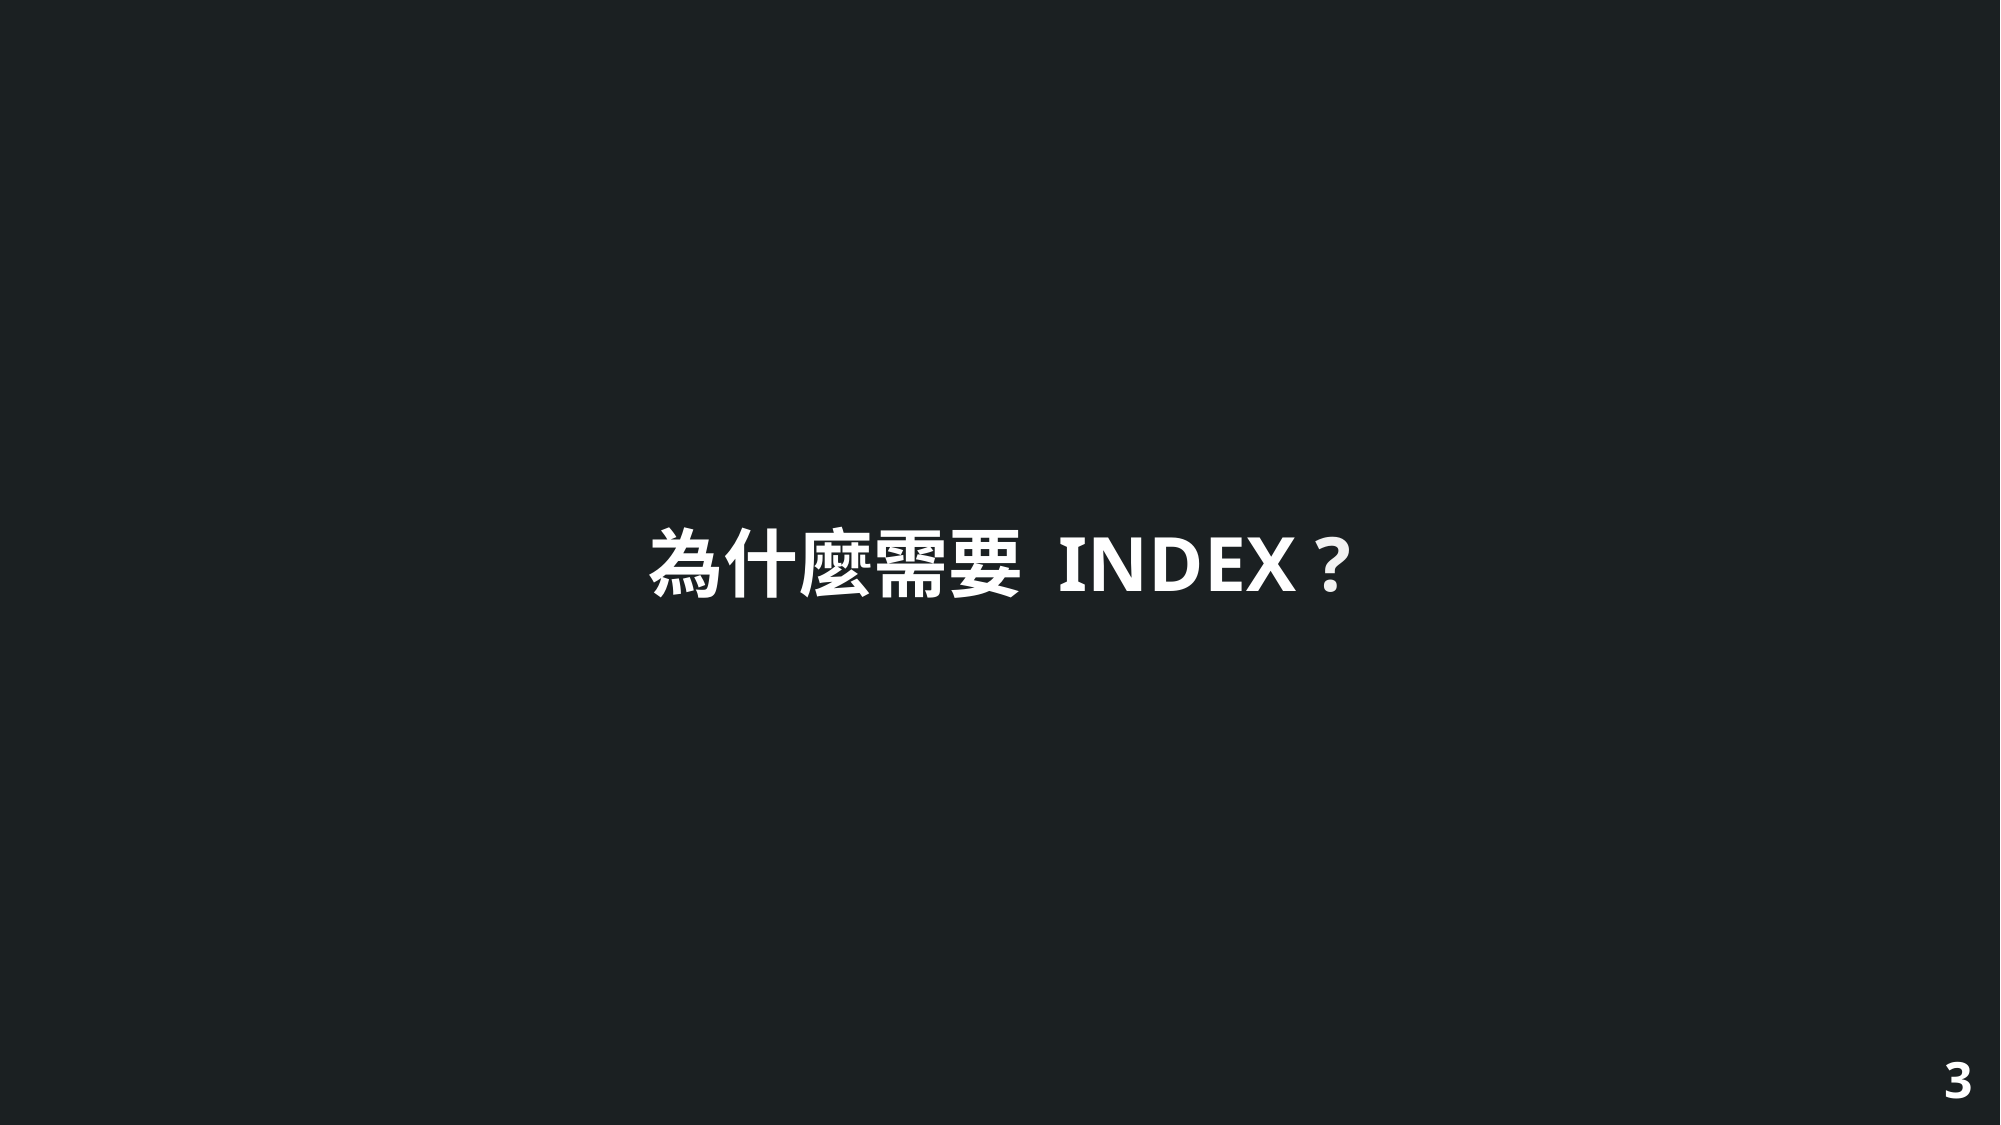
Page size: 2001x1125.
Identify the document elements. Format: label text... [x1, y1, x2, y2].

text_box 為什麼需要 INDEX ? [383, 509, 1617, 615]
text_box 3 [1929, 1041, 1995, 1117]
